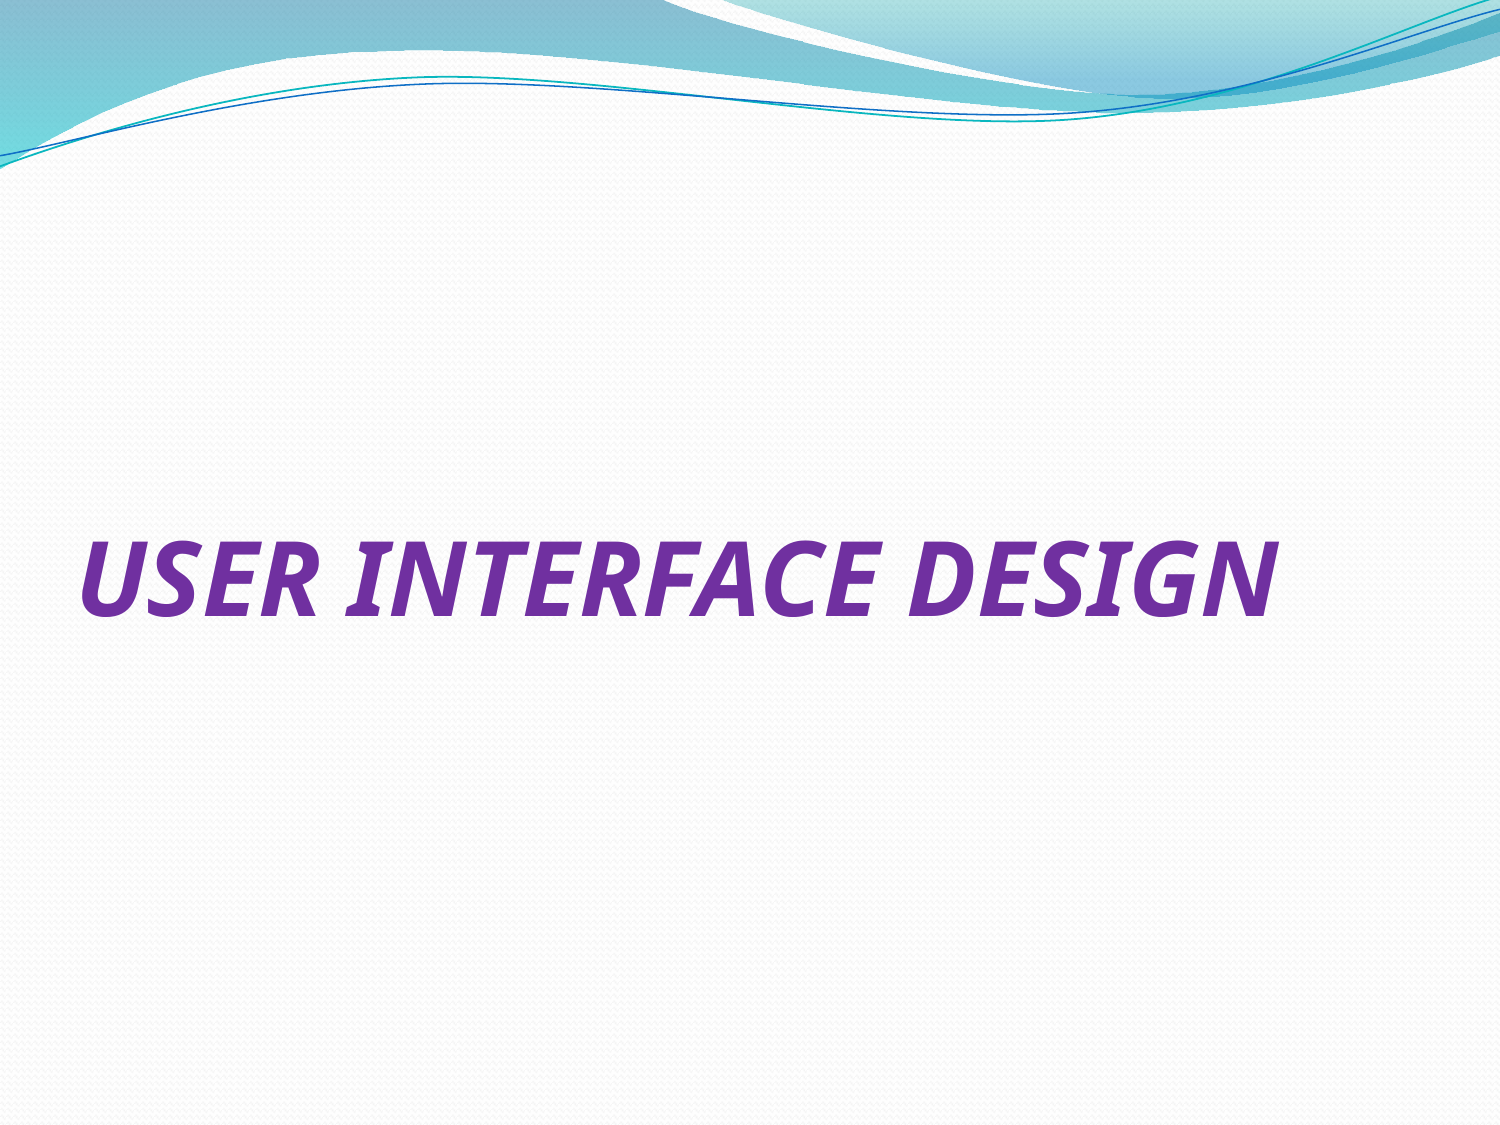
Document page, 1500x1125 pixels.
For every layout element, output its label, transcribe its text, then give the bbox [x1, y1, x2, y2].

title USER INTERFACE DESIGN [75, 450, 1425, 638]
